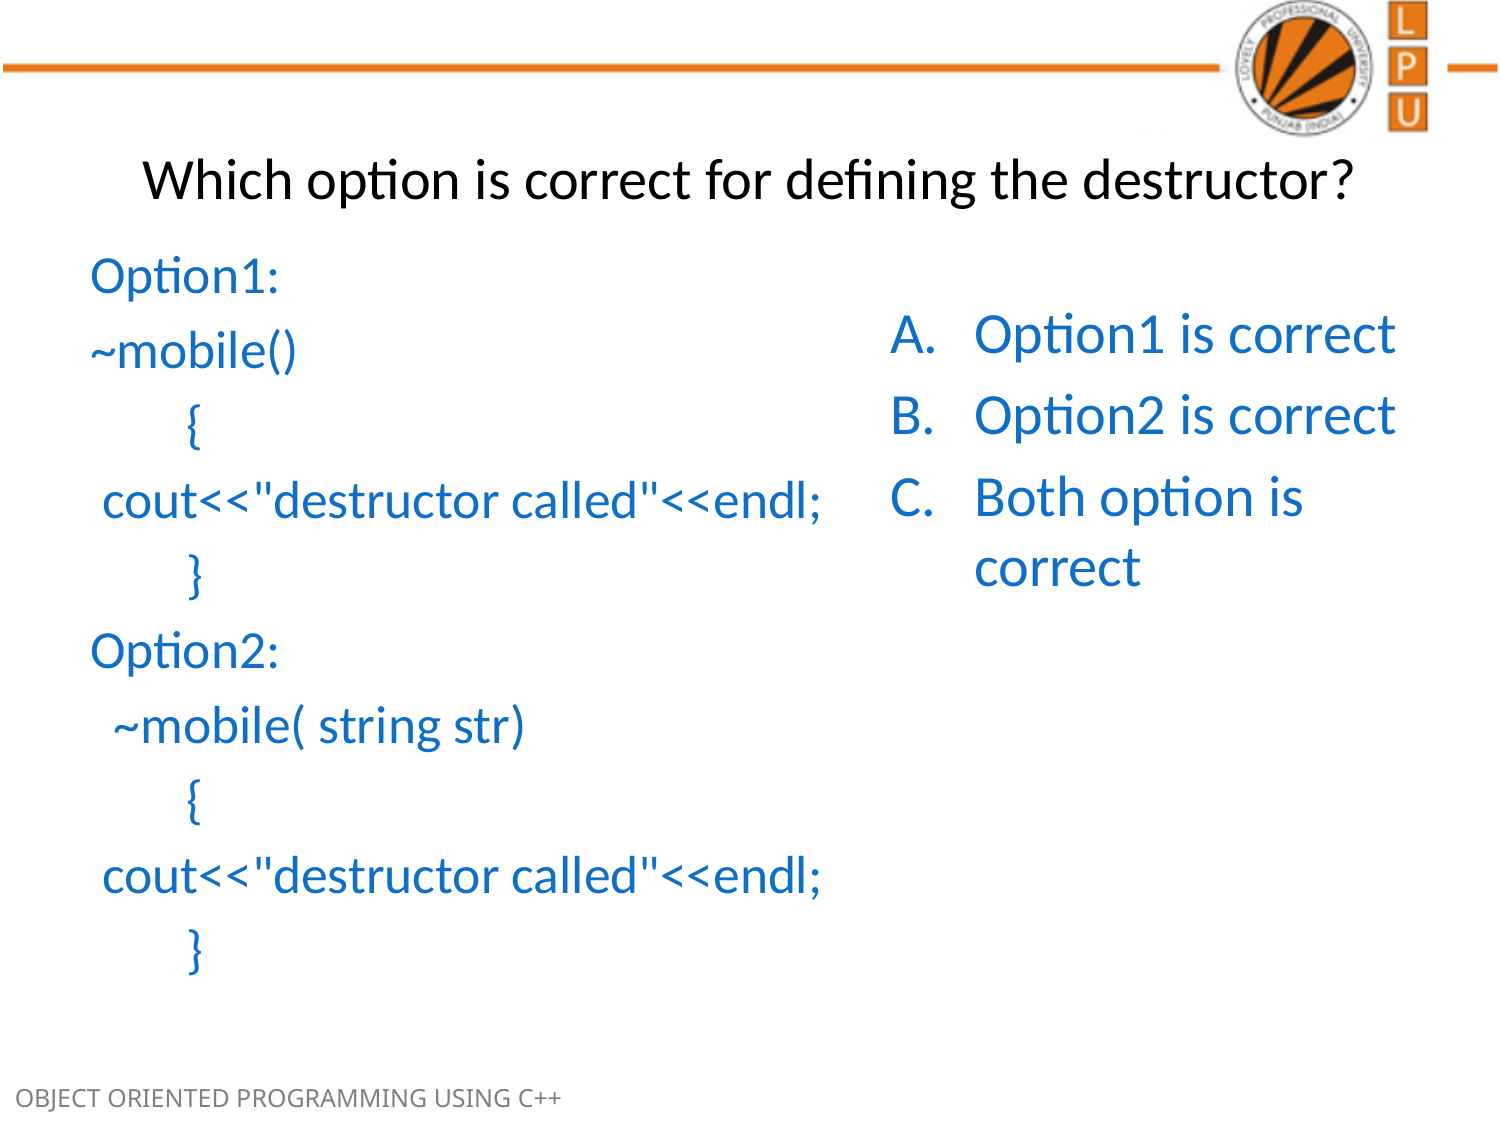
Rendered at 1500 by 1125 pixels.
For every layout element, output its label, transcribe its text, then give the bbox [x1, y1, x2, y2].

list Option1: ~mobile() { cout<<"destructor called"<<endl; } Option2: ~mobile( string str) { cout<<"destructor called"<<endl; } [75, 232, 850, 1063]
text_box Option1 is correct Option2 is correct Both option is correct [875, 287, 1425, 1030]
title Which option is correct for defining the destructor? [75, 120, 1425, 233]
picture [3, 0, 1500, 155]
